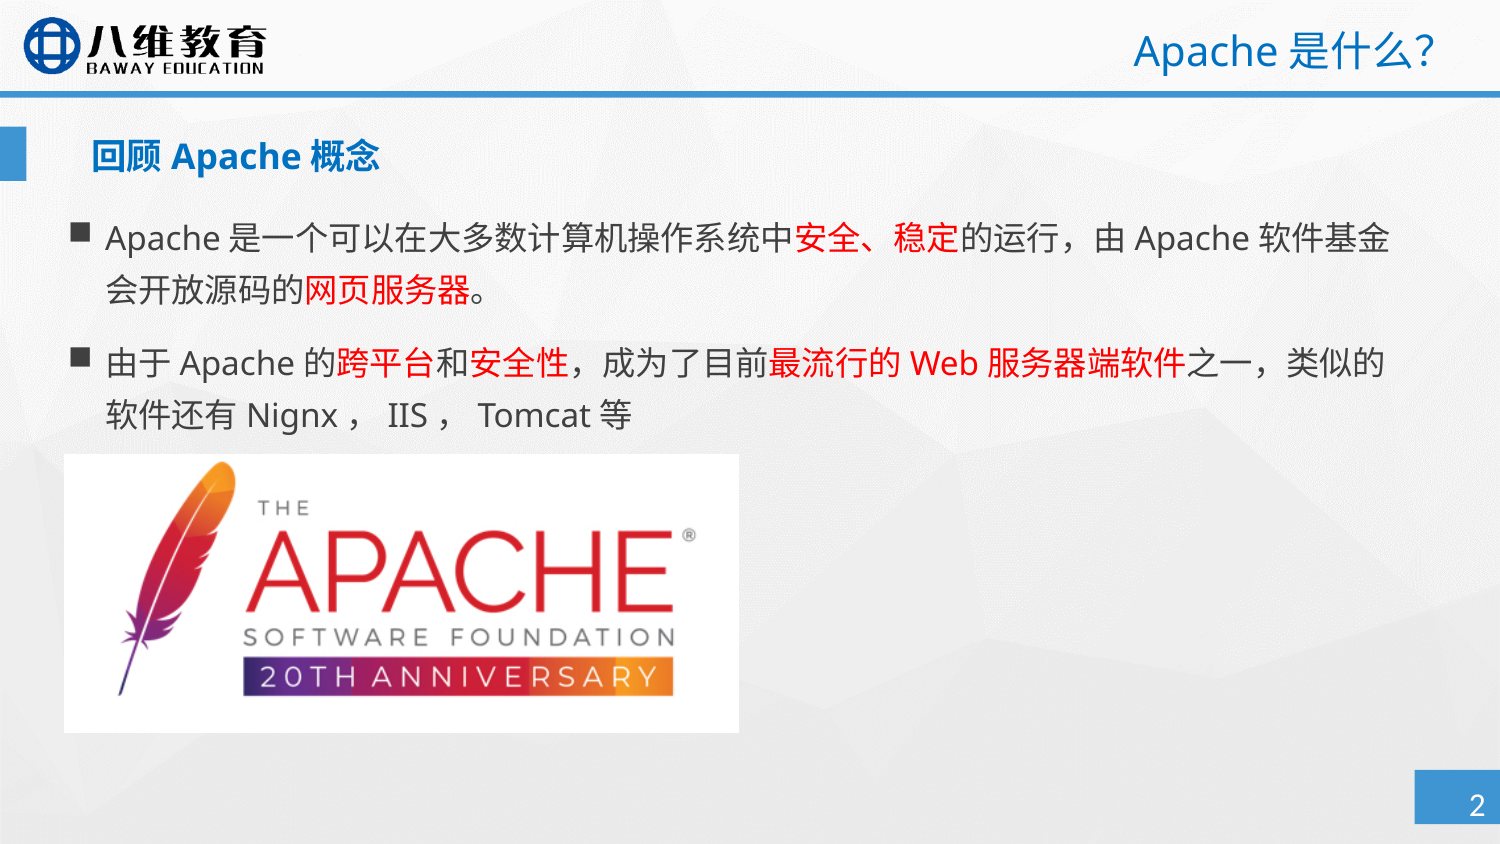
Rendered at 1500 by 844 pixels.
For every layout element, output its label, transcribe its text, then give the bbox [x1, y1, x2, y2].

picture [0, 0, 1500, 91]
picture [0, 98, 1500, 844]
title Apache是什么？ [360, 23, 1471, 85]
subtitle 回顾Apache概念 [76, 126, 1306, 186]
list Apache是一个可以在大多数计算机操作系统中安全、稳定的运行，由Apache软件基金会开放源码的网页服务器。 由于Apache的跨平台和安全性，成为了目前最流行的Web服务器端软件之一，类似的软件还有Nignx，IIS，Tomcat等 [53, 197, 1424, 713]
